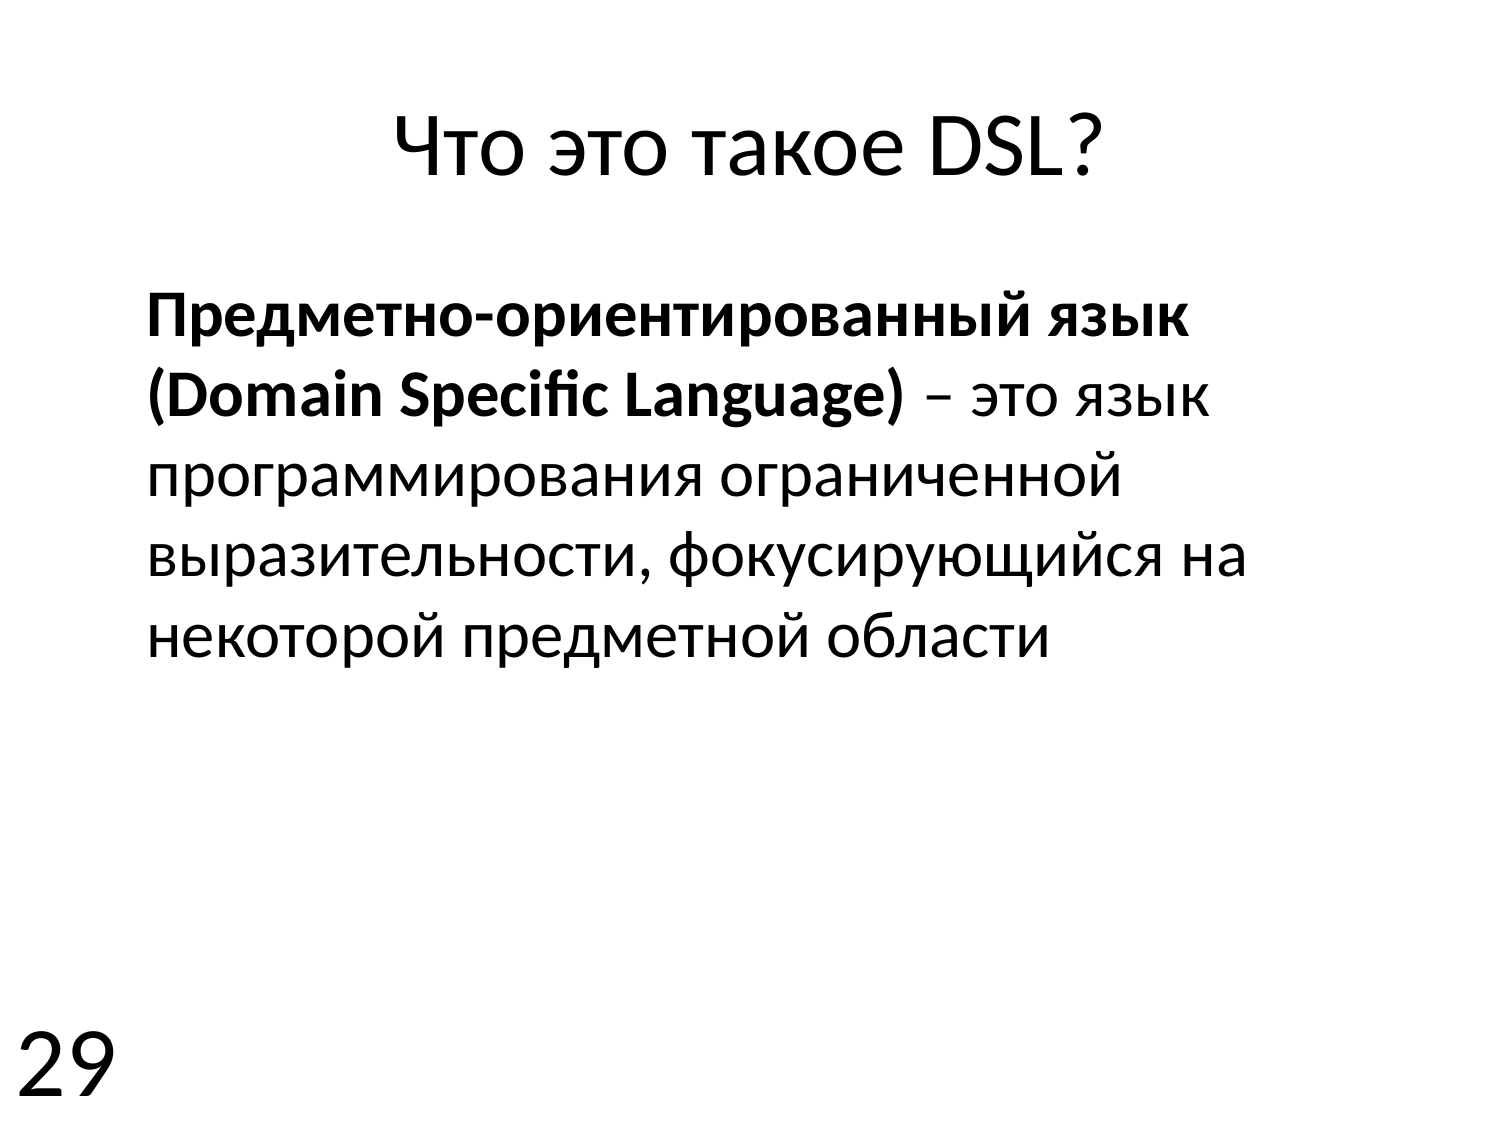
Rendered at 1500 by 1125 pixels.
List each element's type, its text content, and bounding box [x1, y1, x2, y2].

list Предметно-ориентированный язык (Domain Specific Language) – это язык программирования ограниченной выразительности, фокусирующийся на некоторой предметной области [75, 262, 1425, 1005]
text_box 29 [0, 988, 132, 1124]
title Что это такое DSL? [75, 45, 1425, 233]
